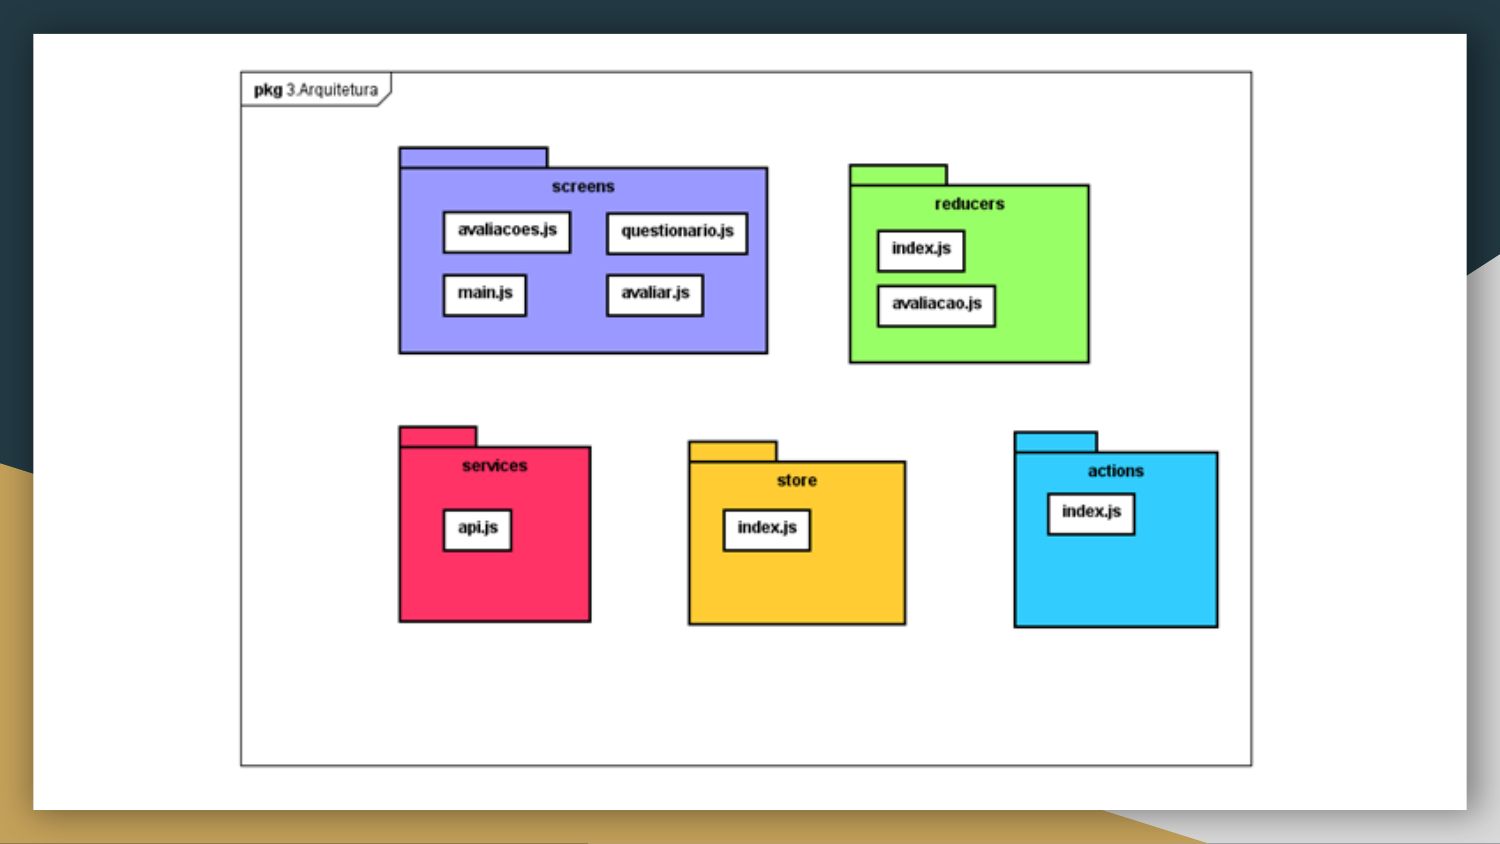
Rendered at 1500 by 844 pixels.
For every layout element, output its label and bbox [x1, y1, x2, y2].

picture [229, 65, 1271, 779]
